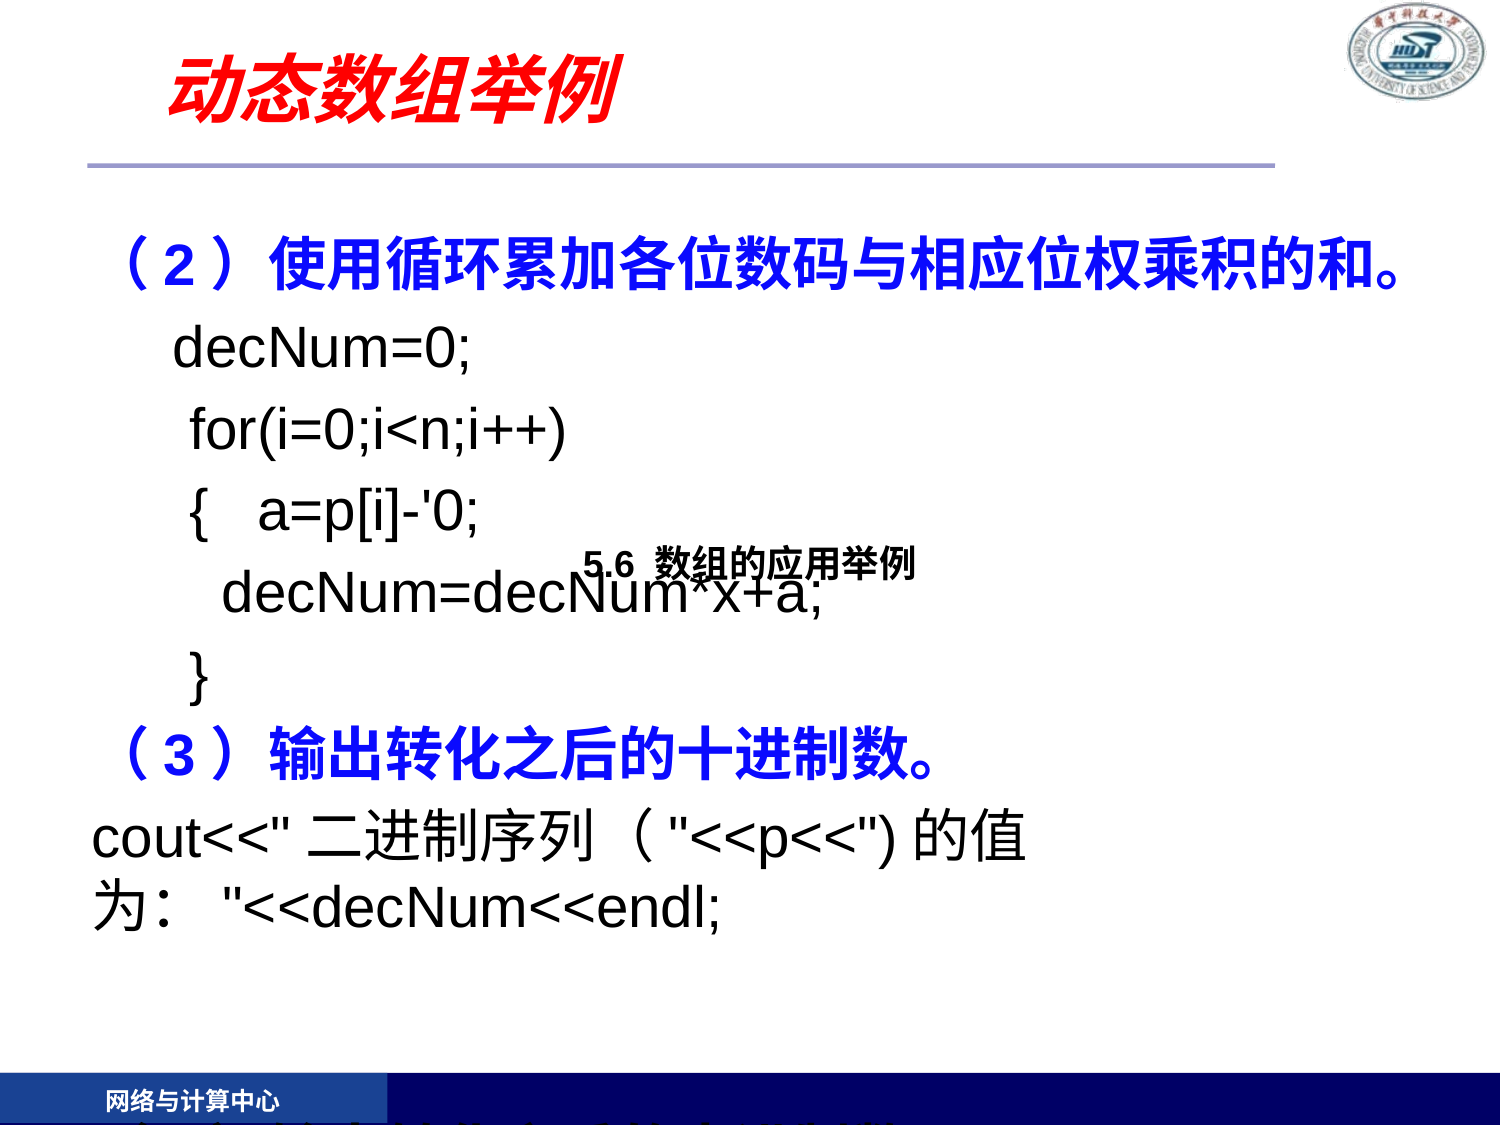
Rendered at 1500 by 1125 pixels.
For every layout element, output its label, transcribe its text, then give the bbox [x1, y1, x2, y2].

picture [1344, 0, 1489, 103]
title 动态数组举例 [147, 30, 1298, 144]
slide_number 网络与计算中心 [17, 1078, 368, 1116]
text_box 5.6 数组的应用举例 [568, 532, 932, 592]
list （2）使用循环累加各位数码与相应位权乘积的和。 decNum=0; for(i=0;i<n;i++) { a=p[i]-'0; decNum=decNum*x+a; } （3）输出转化之后的十进制数。 cout<<"二进制序列（"<<p<<")的值为："<<decNum<<endl; （3）输出转化之后的十进制数。 [76, 219, 1427, 999]
